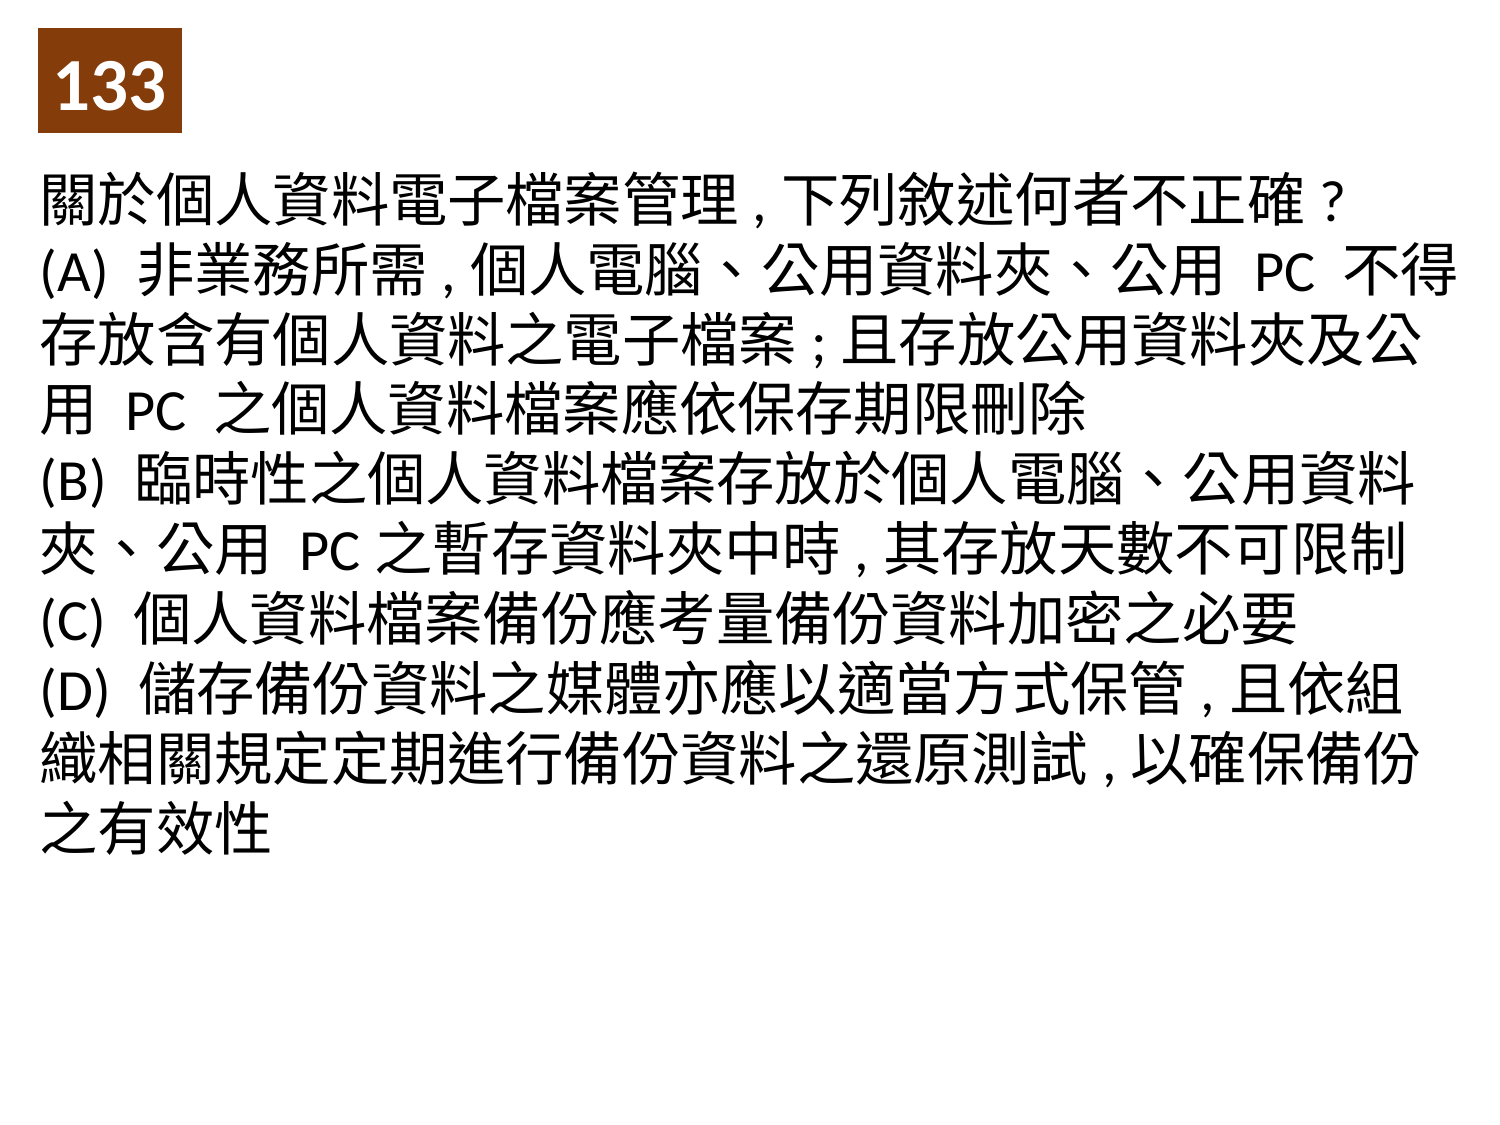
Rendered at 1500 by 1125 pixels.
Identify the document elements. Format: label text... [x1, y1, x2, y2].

text_box 關於個人資料電子檔案管理,下列敘述何者不正確? (A) 非業務所需,個人電腦、公用資料夾、公用 PC 不得存放含有個人資料之電子檔案;且存放公用資料夾及公用 PC 之個人資料檔案應依保存期限刪除 (B) 臨時性之個人資料檔案存放於個人電腦、公用資料夾、公用 PC之暫存資料夾中時,其存放天數不可限制 (C) 個人資料檔案備份應考量備份資料加密之必要 (D) 儲存備份資料之媒體亦應以適當方式保管,且依組織相關規定定期進行備份資料之還原測試,以確保備份之有效性 [25, 155, 1475, 870]
text_box 133 [38, 28, 182, 133]
